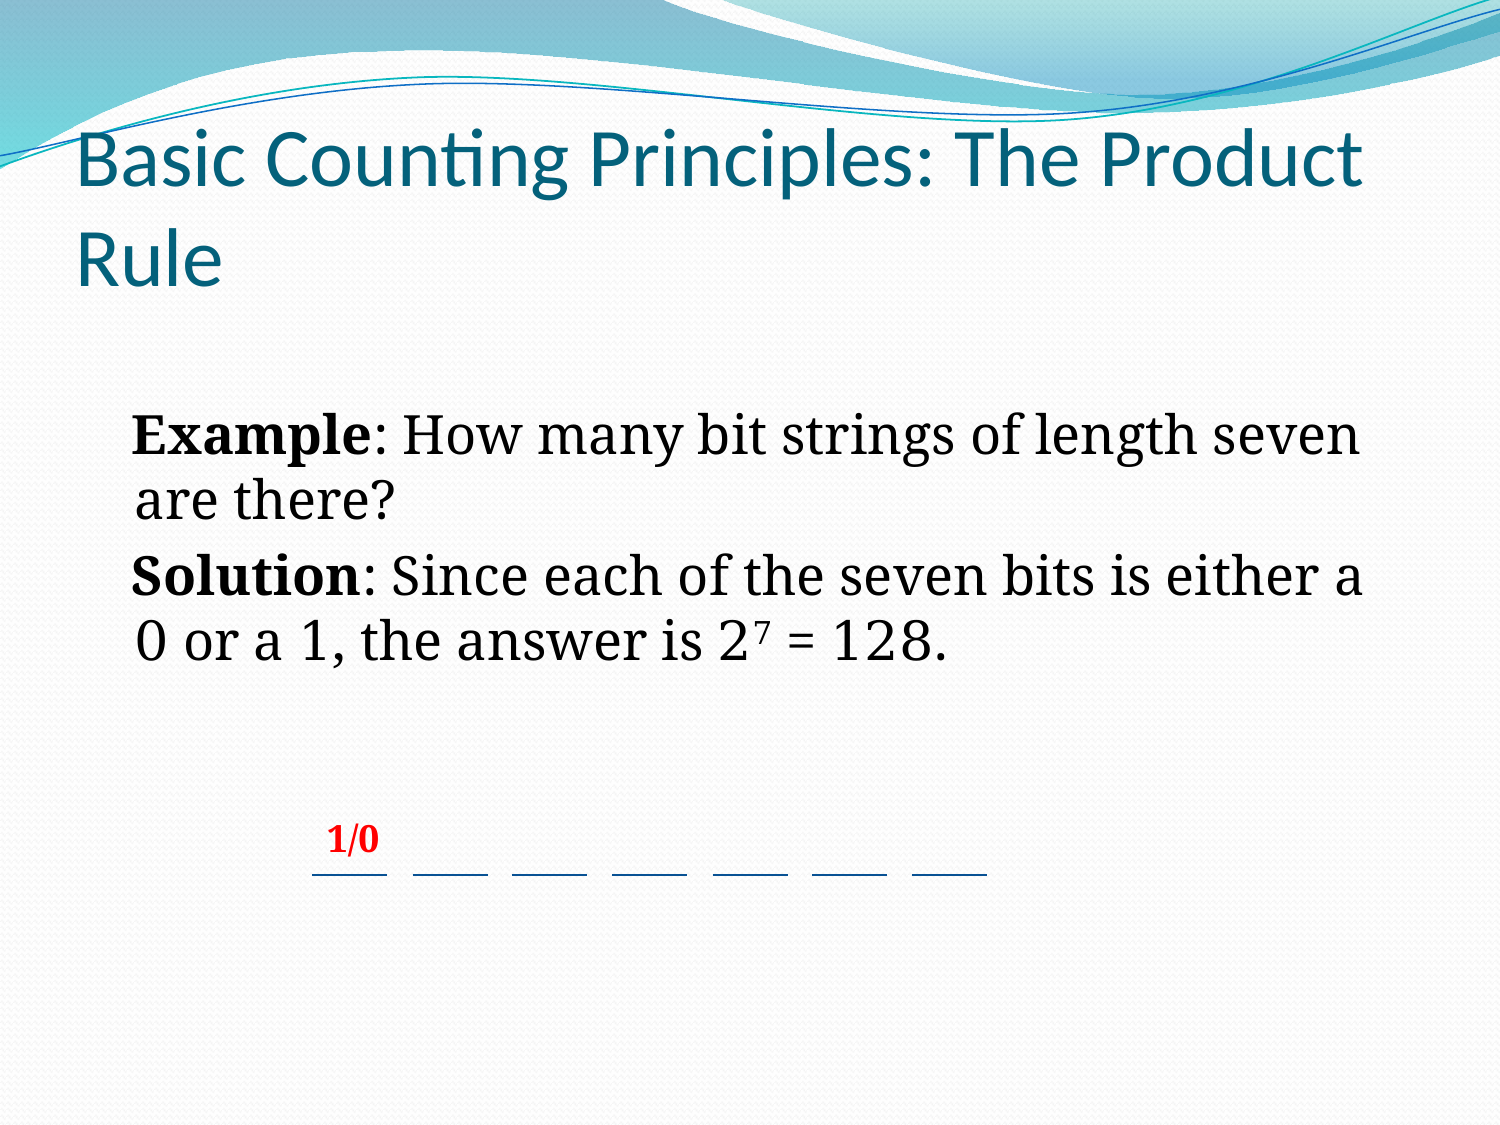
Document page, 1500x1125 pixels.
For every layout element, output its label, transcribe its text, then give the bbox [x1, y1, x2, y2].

text_box 1/0 [312, 807, 395, 867]
subtitle Section 6.3 [414, 877, 485, 884]
subtitle Section 6.3 [714, 877, 785, 884]
list Example: How many bit strings of length seven are there? Solution: Since each of the seven bits is either a 0 or a 1, the answer is 27 = 128. [75, 317, 1425, 1038]
subtitle Section 6.3 [814, 877, 885, 884]
subtitle Section 6.3 [914, 877, 985, 884]
subtitle Section 6.3 [614, 877, 685, 884]
subtitle Section 6.3 [514, 877, 585, 884]
title Basic Counting Principles: The Product Rule [75, 115, 1425, 303]
subtitle Section 6.3 [314, 877, 385, 884]
